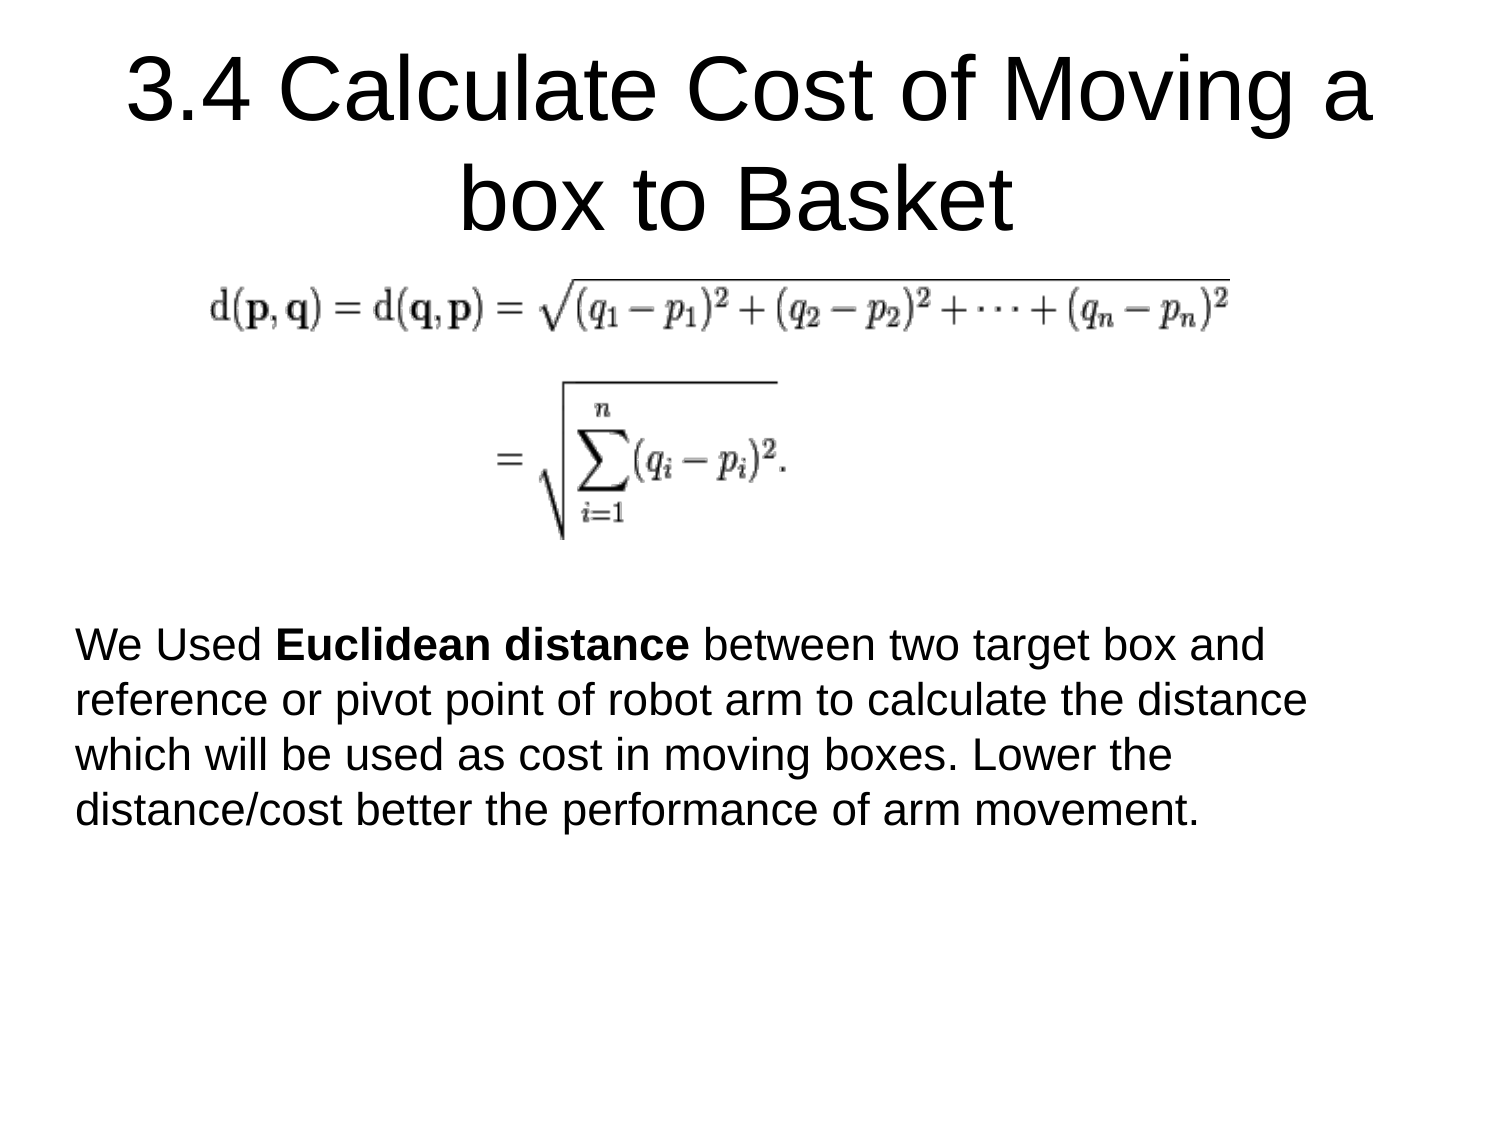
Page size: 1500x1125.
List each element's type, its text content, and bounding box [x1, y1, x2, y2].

text_box We Used Euclidean distance between two target box and reference or pivot point of robot arm to calculate the distance which will be used as cost in moving boxes. Lower the distance/cost better the performance of arm movement. [75, 614, 1425, 1005]
text_box 3.4 Calculate Cost of Moving a box to Basket [75, 36, 1425, 242]
picture [209, 278, 1231, 541]
